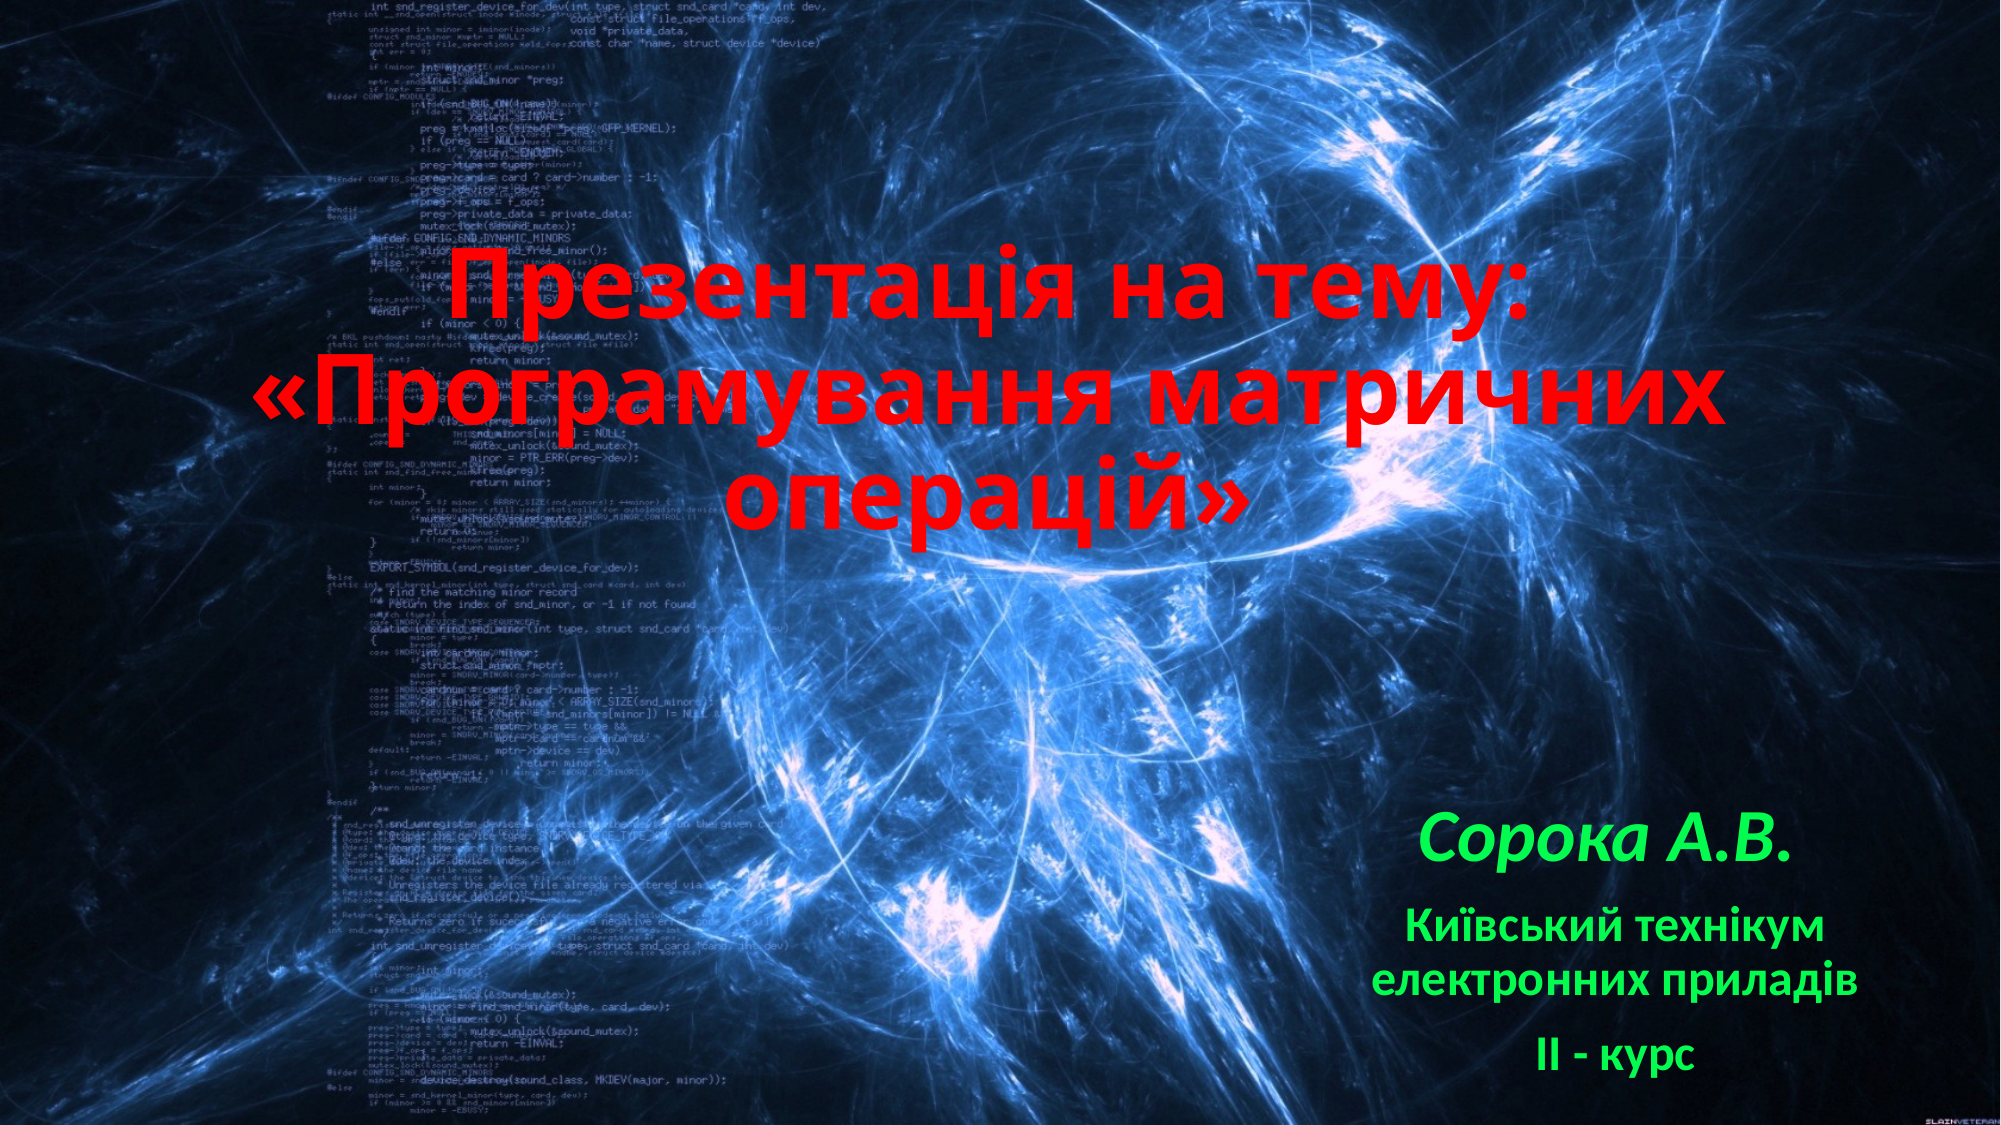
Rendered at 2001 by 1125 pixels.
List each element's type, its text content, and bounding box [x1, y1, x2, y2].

title Презентація на тему: «Програмування матричних операцій» [226, 226, 1750, 669]
subtitle Сорока А.В. Київський технікум електронних приладів ІІ - курс [1276, 788, 1956, 1085]
picture [0, 0, 2001, 1125]
